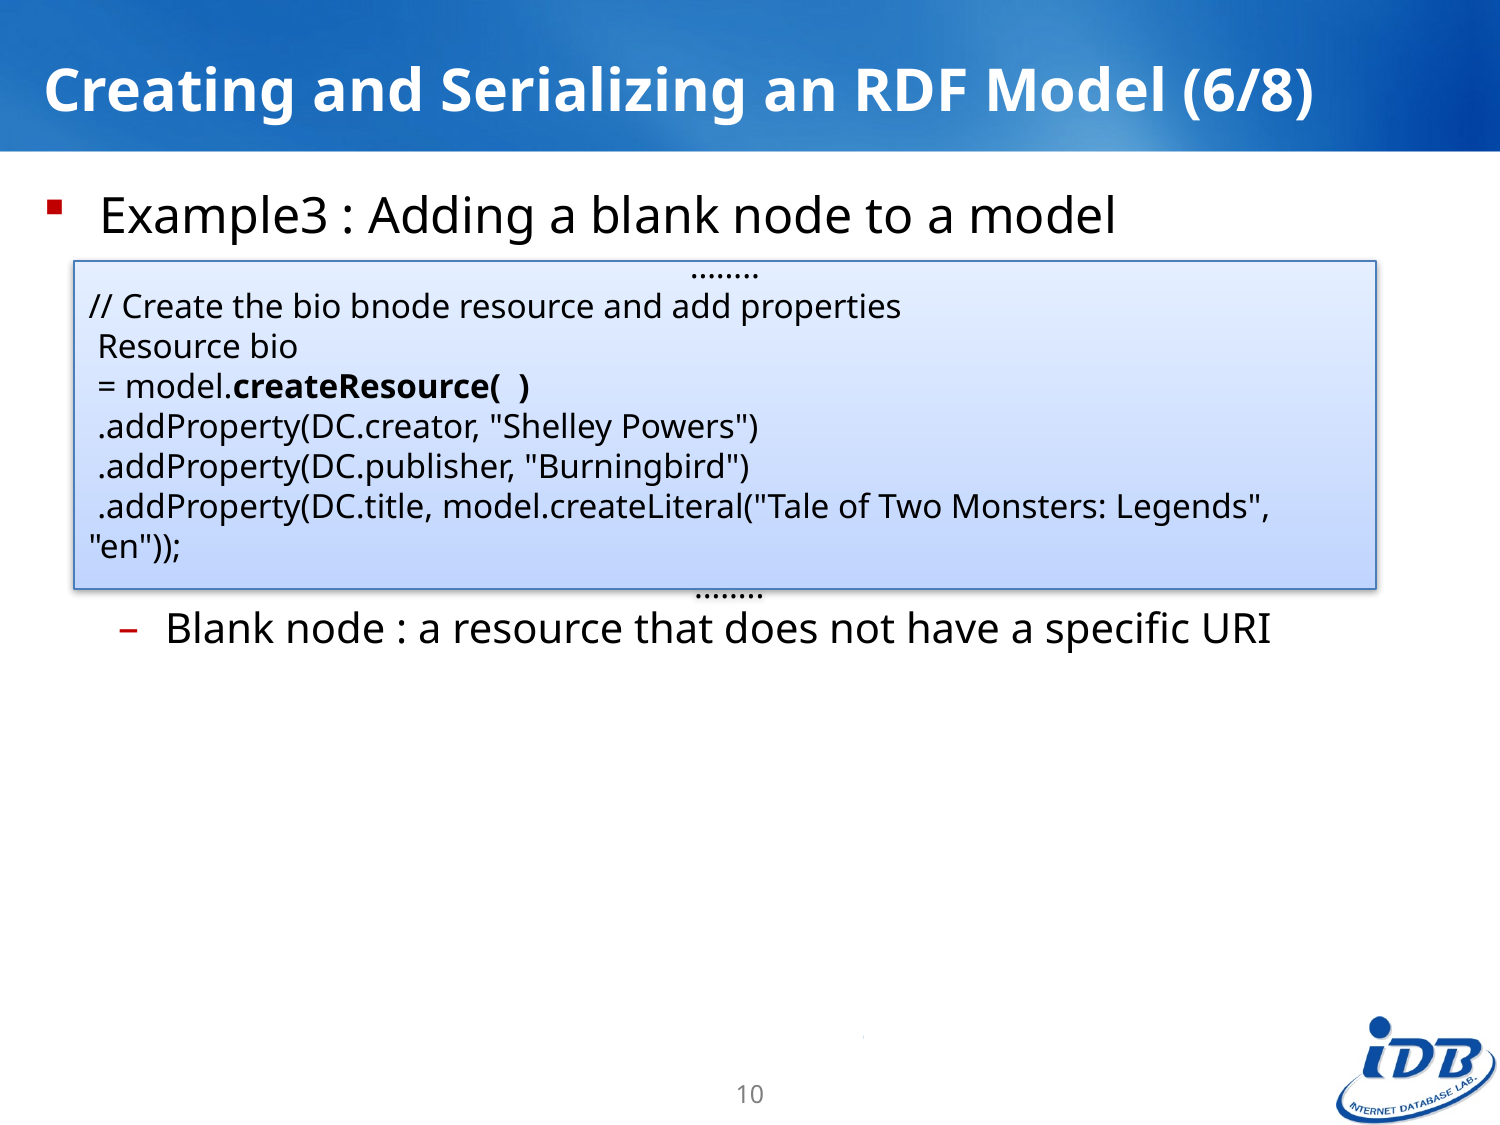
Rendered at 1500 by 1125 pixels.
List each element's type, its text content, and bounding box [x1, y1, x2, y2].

title Creating and Serializing an RDF Model (6/8) [28, 23, 1472, 153]
slide_number 10 [688, 1078, 812, 1114]
picture [0, 0, 1500, 1125]
list Example3 : Adding a blank node to a model Blank node : a resource that does not have a specific URI [28, 175, 1472, 1067]
text_box …….. // Create the bio bnode resource and add properties Resource bio = model.createResource( ) .addProperty(DC.creator, "Shelley Powers") .addProperty(DC.publisher, "Burningbird") .addProperty(DC.title, model.createLiteral("Tale of Two Monsters: Legends", "en")); …….. [73, 260, 1377, 590]
